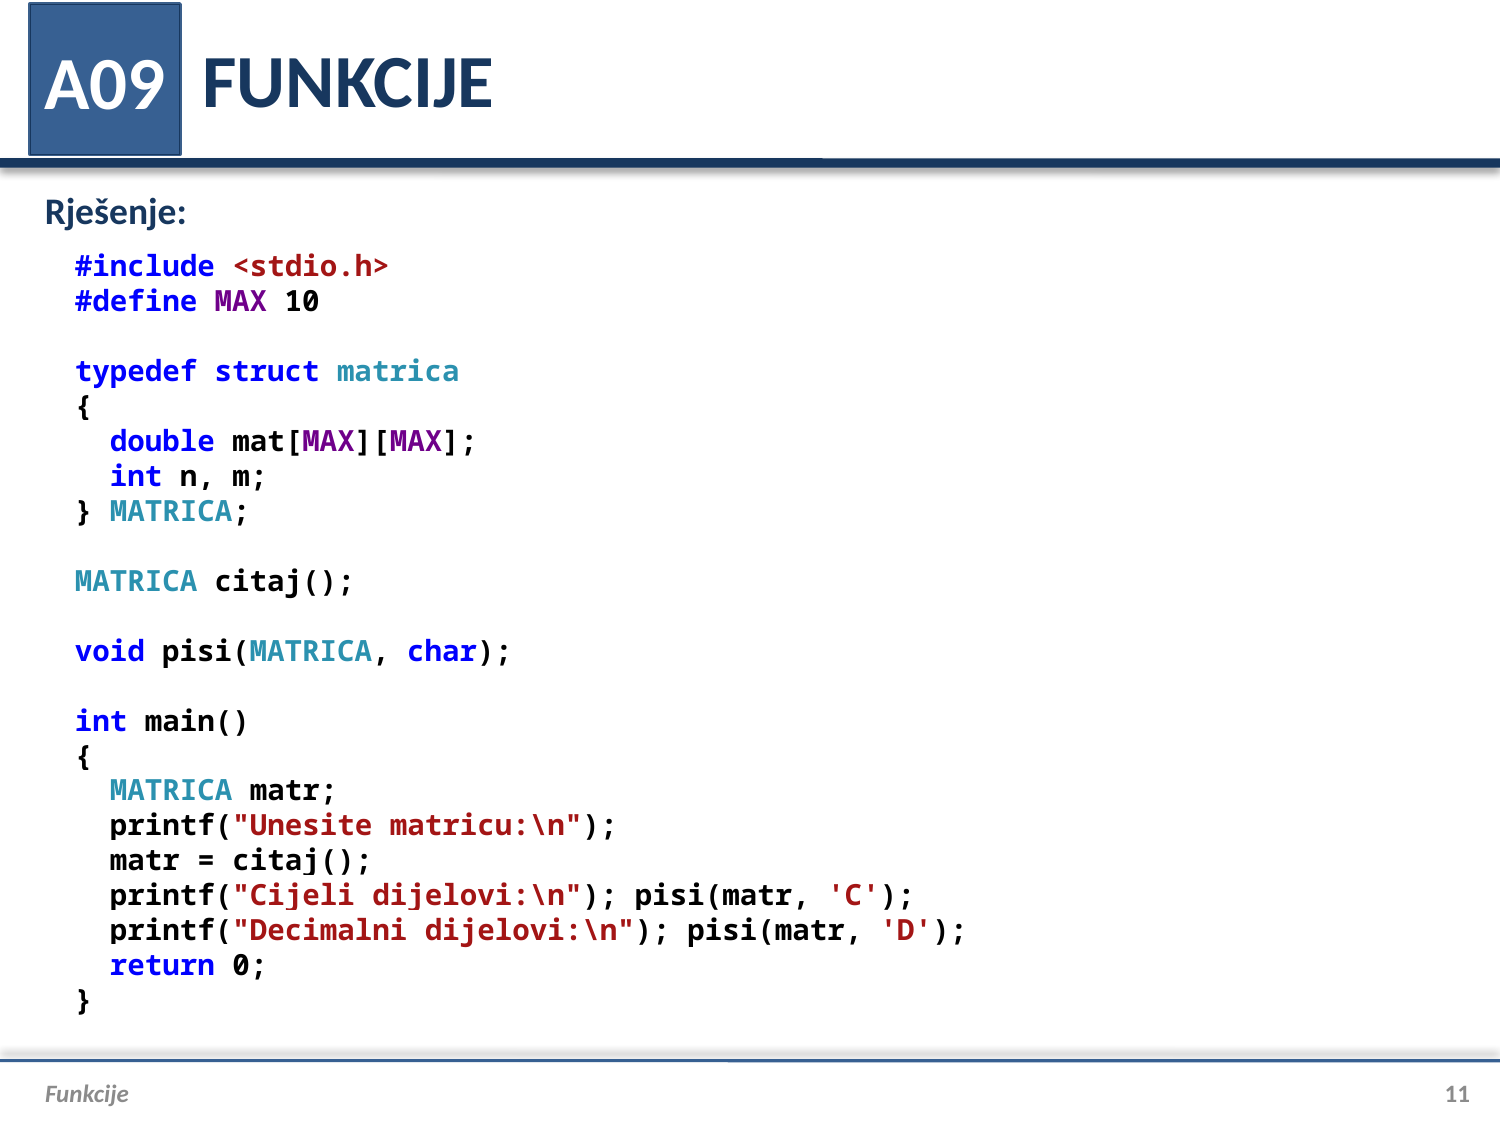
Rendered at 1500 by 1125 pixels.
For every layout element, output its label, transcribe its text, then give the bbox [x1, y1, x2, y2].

slide_number 11 [1395, 1065, 1470, 1119]
title FUNKCIJE [187, 2, 1470, 153]
text_box #include <stdio.h> #define MAX 10 typedef struct matrica { double mat[MAX][MAX]; int n, m; } MATRICA; MATRICA citaj(); void pisi(MATRICA, char); int main() { MATRICA matr; printf("Unesite matricu:\n"); matr = citaj(); printf("Cijeli dijelovi:\n"); pisi(matr, 'C'); printf("Decimalni dijelovi:\n"); pisi(matr, 'D'); return 0; } [59, 239, 1260, 1024]
list A09 [30, 4, 180, 155]
text_box Rješenje: [29, 179, 1470, 240]
footer Funkcije [30, 1065, 1395, 1119]
